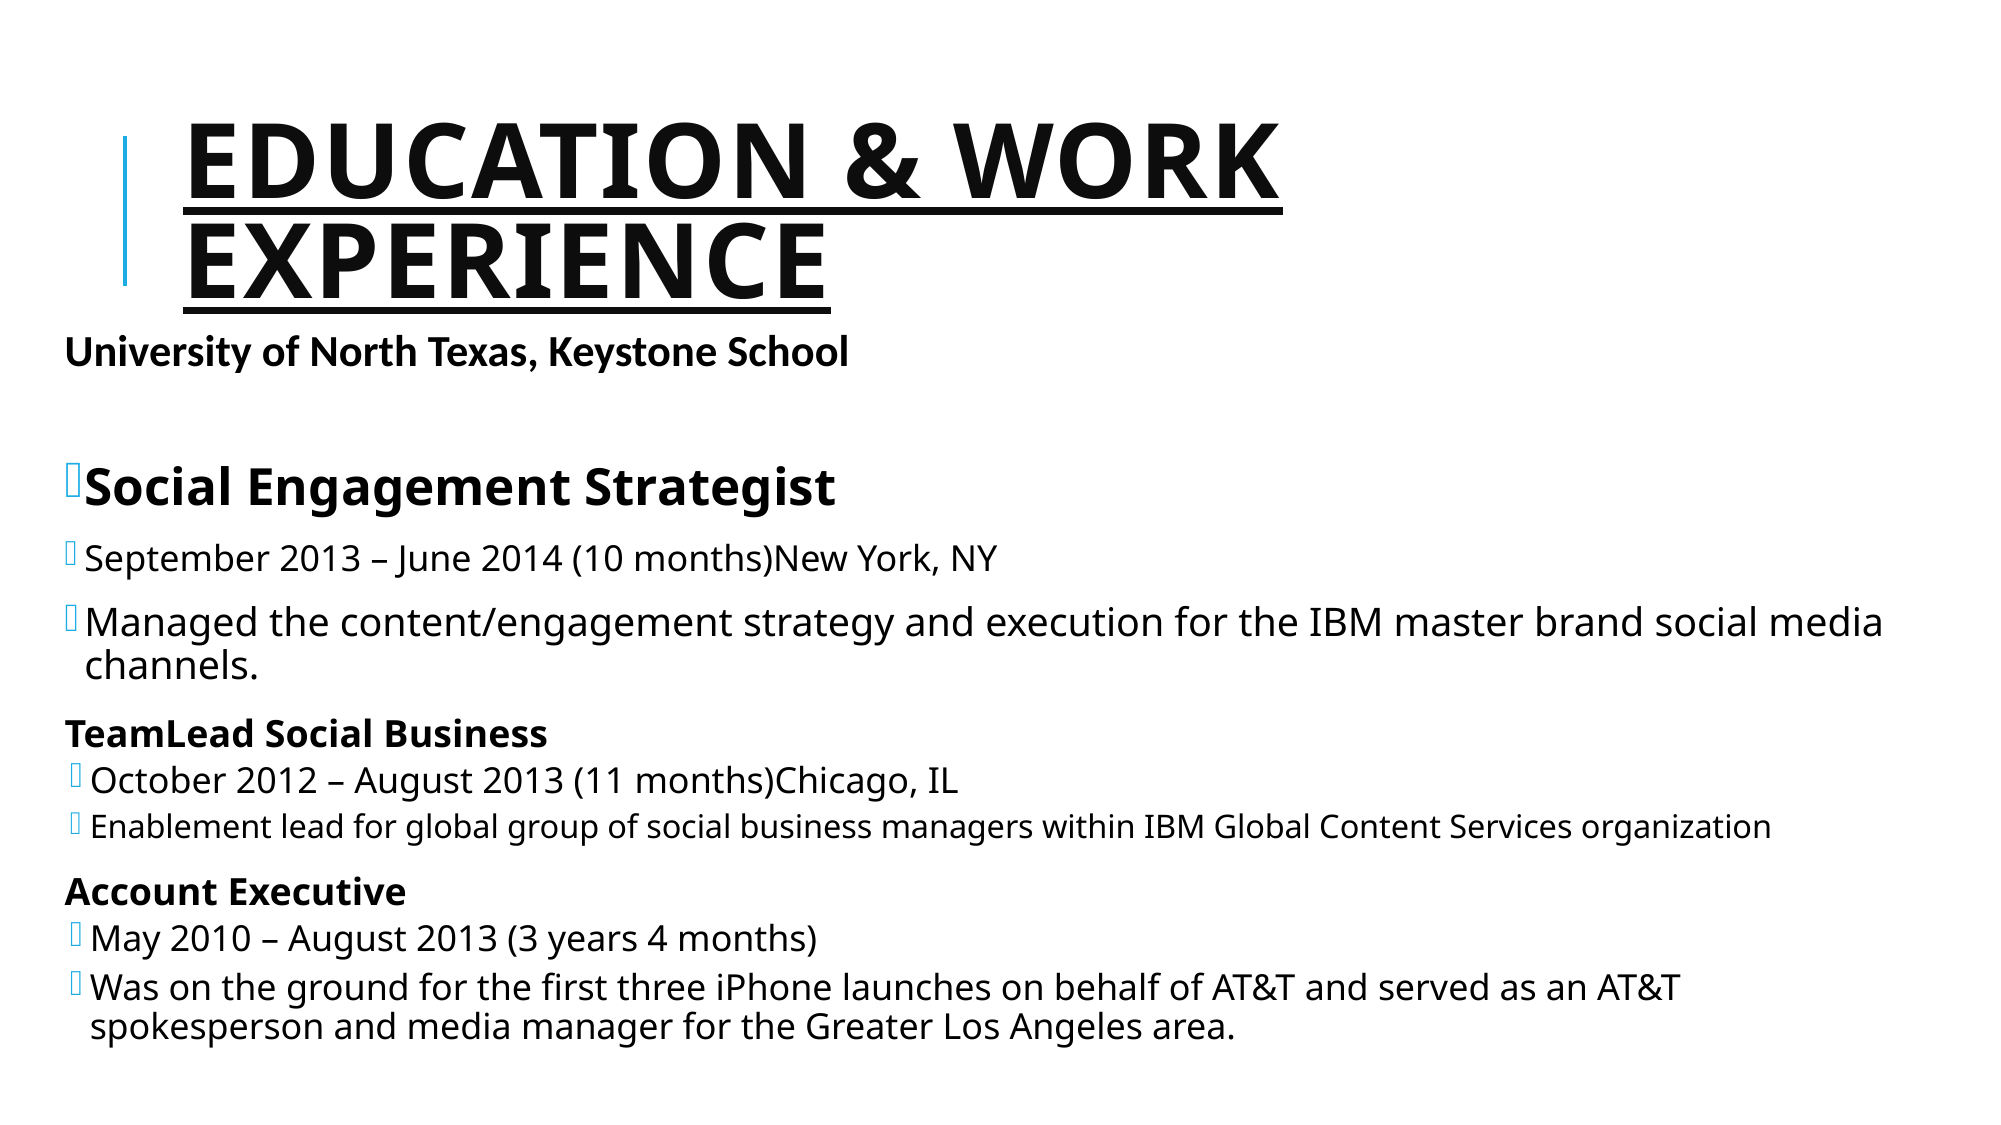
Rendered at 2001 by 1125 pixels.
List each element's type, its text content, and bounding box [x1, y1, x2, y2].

list University of North Texas, Keystone School Social Engagement Strategist September 2013 – June 2014 (10 months)New York, NY Managed the content/engagement strategy and execution for the IBM master brand social media channels. TeamLead Social Business October 2012 – August 2013 (11 months)Chicago, IL Enablement lead for global group of social business managers within IBM Global Content Services organization Account Executive May 2010 – August 2013 (3 years 4 months) Was on the ground for the first three iPhone launches on behalf of AT&T and served as an AT&T spokesperson and media manager for the Greater Los Angeles area. [43, 320, 1917, 1103]
title Education & Work Experience [168, 96, 1763, 320]
